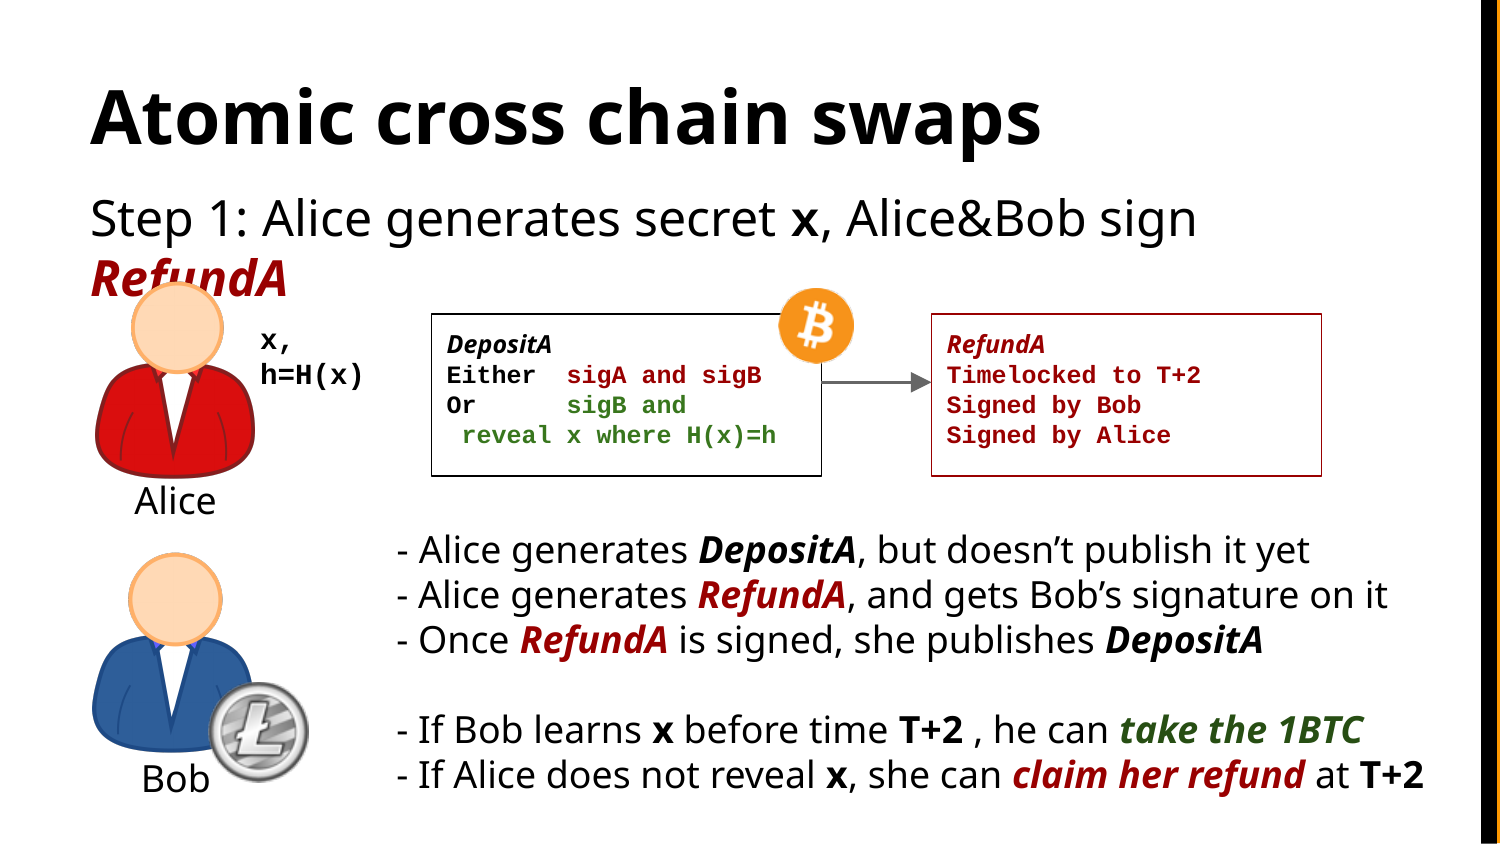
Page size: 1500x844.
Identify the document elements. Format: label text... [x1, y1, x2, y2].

title Atomic cross chain swaps [75, 33, 1425, 171]
text_box Alice [109, 488, 242, 524]
picture [91, 551, 310, 783]
text_box DepositA Either sigA and sigB Or sigB and reveal x where H(x)=h [431, 313, 822, 476]
picture [95, 281, 255, 479]
text_box x, h=H(x) [259, 305, 432, 380]
text_box RefundA Timelocked to T+2 Signed by Bob Signed by Alice [931, 313, 1322, 476]
text_box Bob [110, 762, 242, 802]
picture [778, 288, 854, 364]
list Step 1: Alice generates secret x, Alice&Bob sign RefundA [75, 171, 1425, 783]
text_box - Alice generates DepositA, but doesn’t publish it yet - Alice generates RefundA, and gets Bob’s signature on it - Once RefundA is signed, she publishes DepositA - If Bob learns x before time T+2 , he can take the 1BTC - If Alice does not reveal x, she can claim her refund at T+2 [381, 510, 1467, 619]
